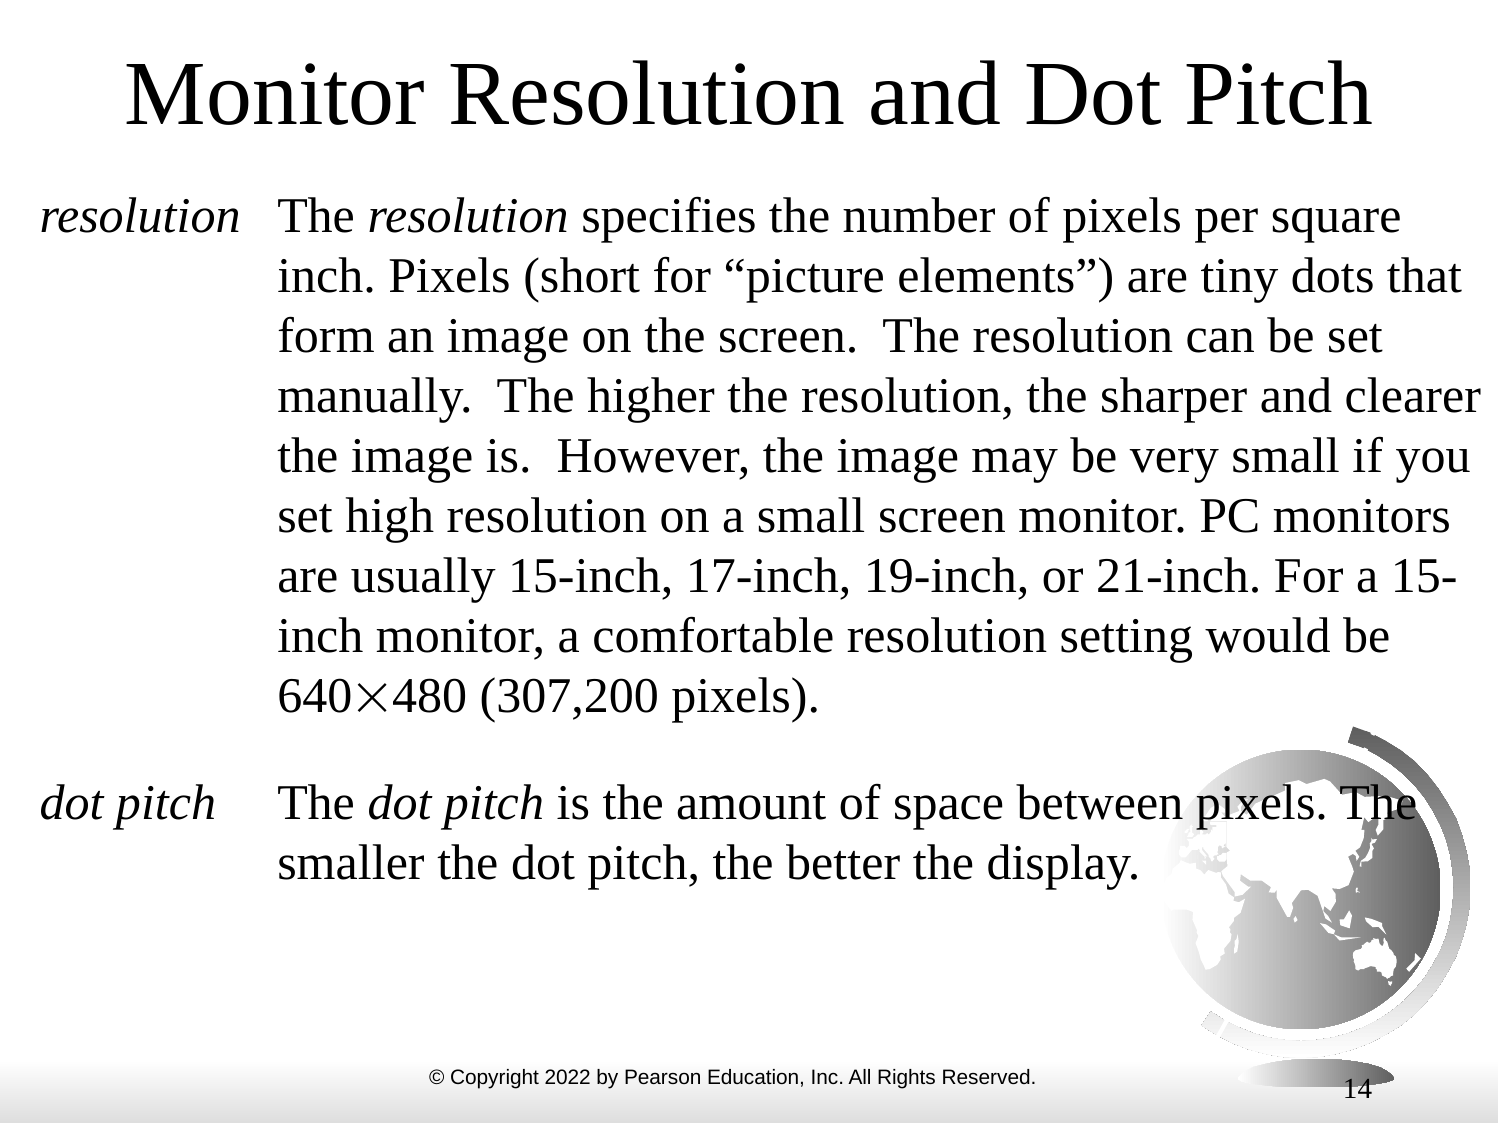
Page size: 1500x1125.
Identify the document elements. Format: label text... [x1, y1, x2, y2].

slide_number 14 [1074, 1049, 1388, 1125]
text_box resolution [24, 174, 263, 250]
title Monitor Resolution and Dot Pitch [50, 50, 1450, 125]
text_box dot pitch [24, 762, 263, 838]
text_box The dot pitch is the amount of space between pixels. The smaller the dot pitch, the better the display. [262, 762, 1500, 898]
text_box The resolution specifies the number of pixels per square inch. Pixels (short for “picture elements”) are tiny dots that form an image on the screen. The resolution can be set manually. The higher the resolution, the sharper and clearer the image is. However, the image may be very small if you set high resolution on a small screen monitor. PC monitors are usually 15-inch, 17-inch, 19-inch, or 21-inch. For a 15-inch monitor, a comfortable resolution setting would be 640480 (307,200 pixels). [262, 174, 1500, 730]
